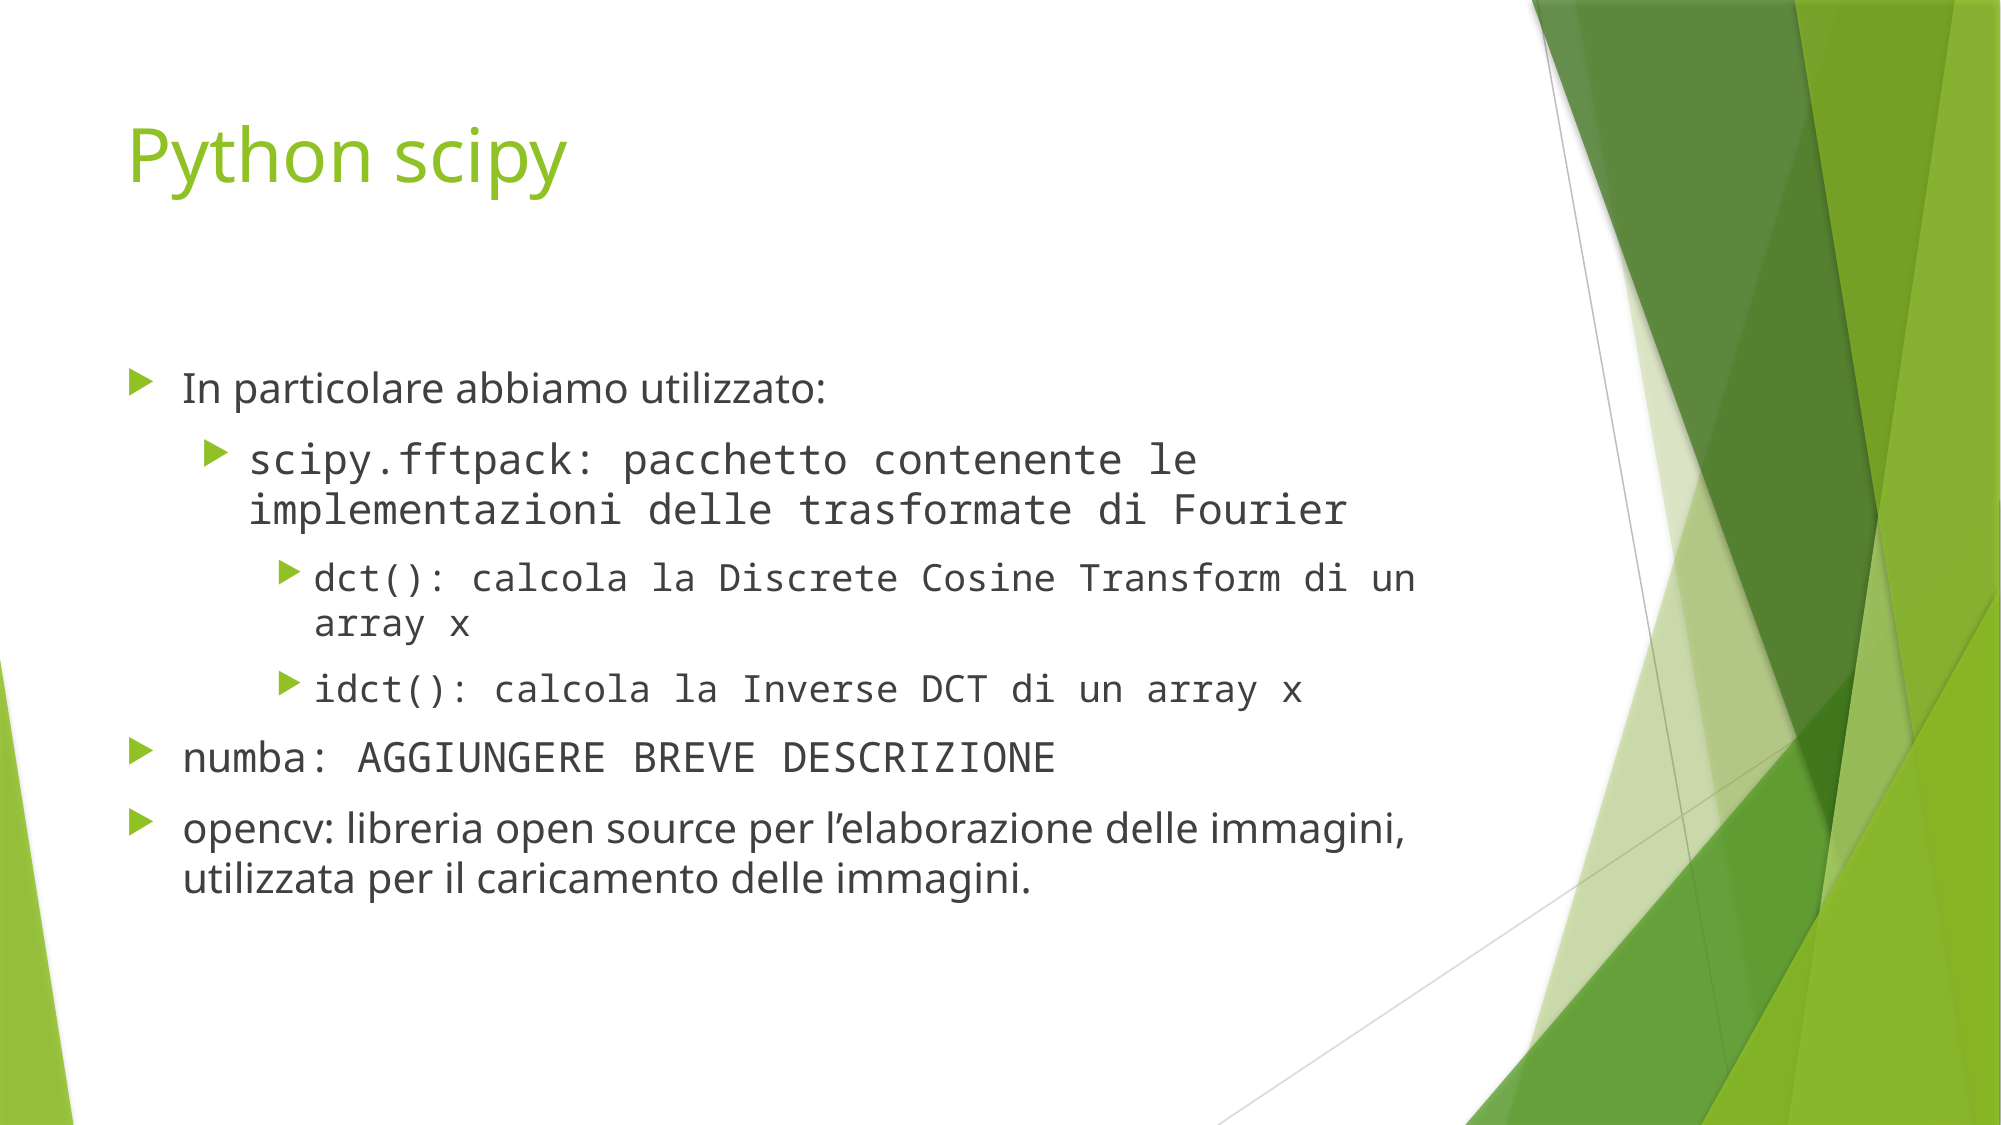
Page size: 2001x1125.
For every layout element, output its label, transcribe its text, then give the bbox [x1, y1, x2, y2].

title Python scipy [111, 99, 1522, 317]
list In particolare abbiamo utilizzato: scipy.fftpack: pacchetto contenente le implementazioni delle trasformate di Fourier dct(): calcola la Discrete Cosine Transform di un array x idct(): calcola la Inverse DCT di un array x numba: AGGIUNGERE BREVE DESCRIZIONE opencv: libreria open source per l’elaborazione delle immagini, utilizzata per il caricamento delle immagini. [111, 354, 1522, 992]
